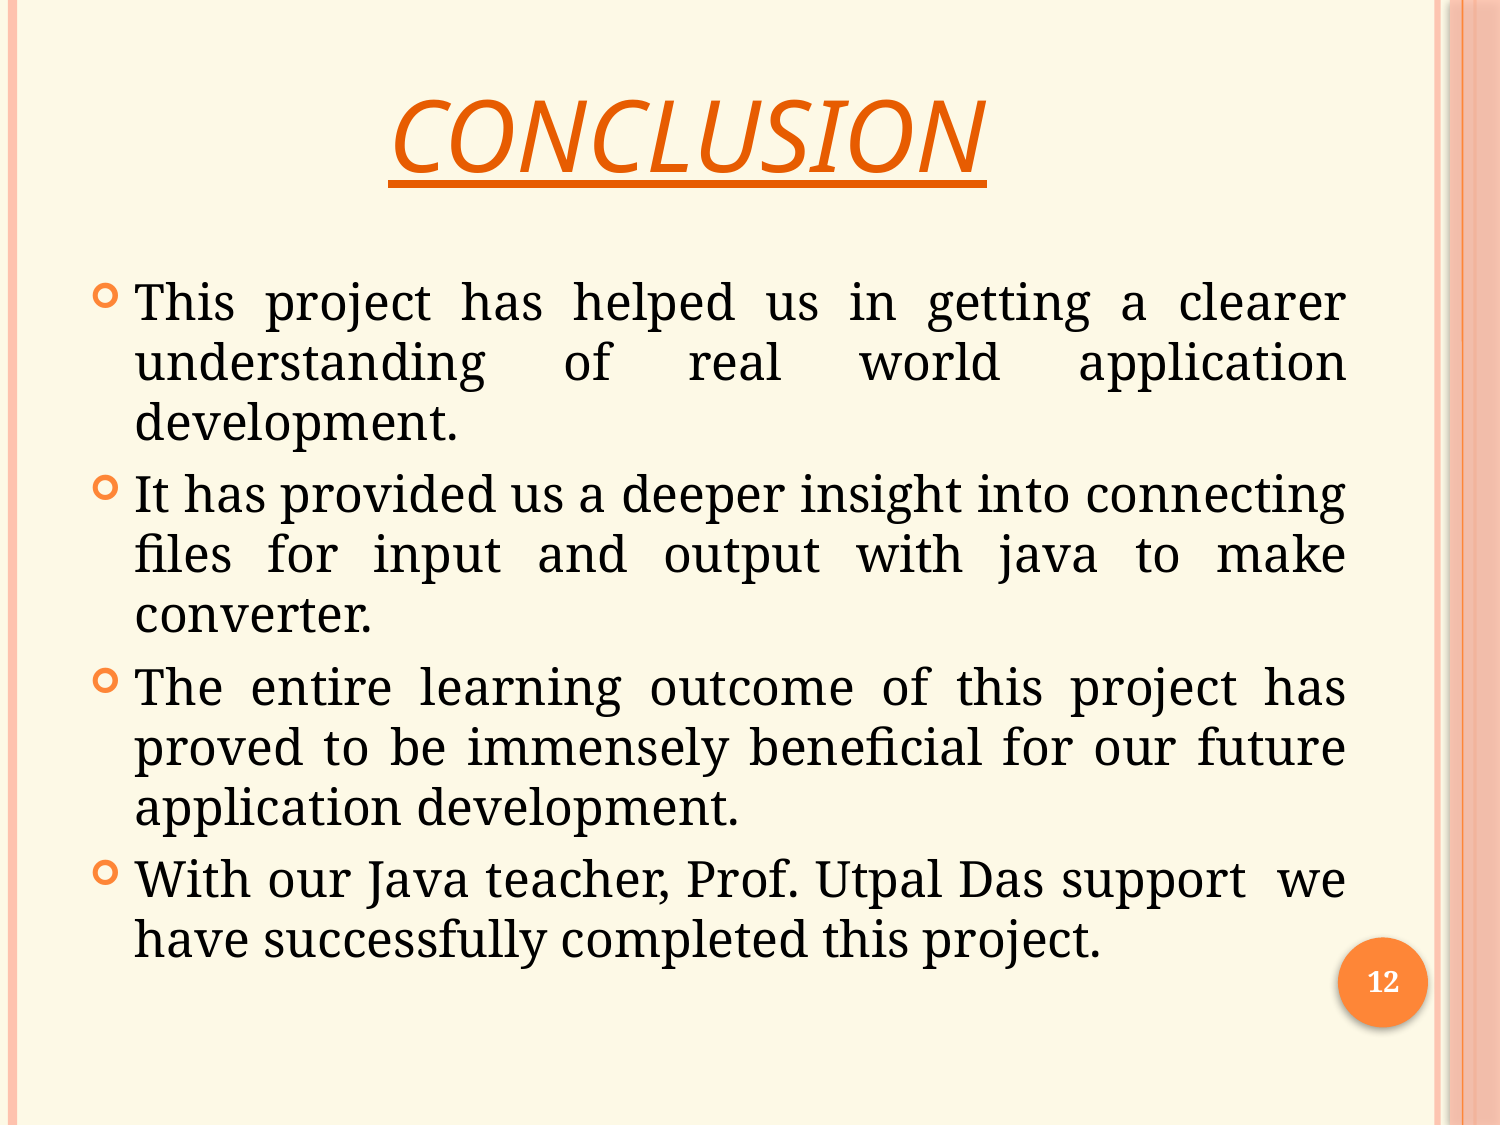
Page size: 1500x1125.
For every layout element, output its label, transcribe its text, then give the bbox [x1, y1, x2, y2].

list This project has helped us in getting a clearer understanding of real world application development. It has provided us a deeper insight into connecting files for input and output with java to make converter. The entire learning outcome of this project has proved to be immensely beneficial for our future application development. With our Java teacher, Prof. Utpal Das support we have successfully completed this project. [75, 262, 1363, 1062]
title Conclusion [75, 45, 1300, 200]
slide_number 12 [1333, 940, 1434, 1027]
